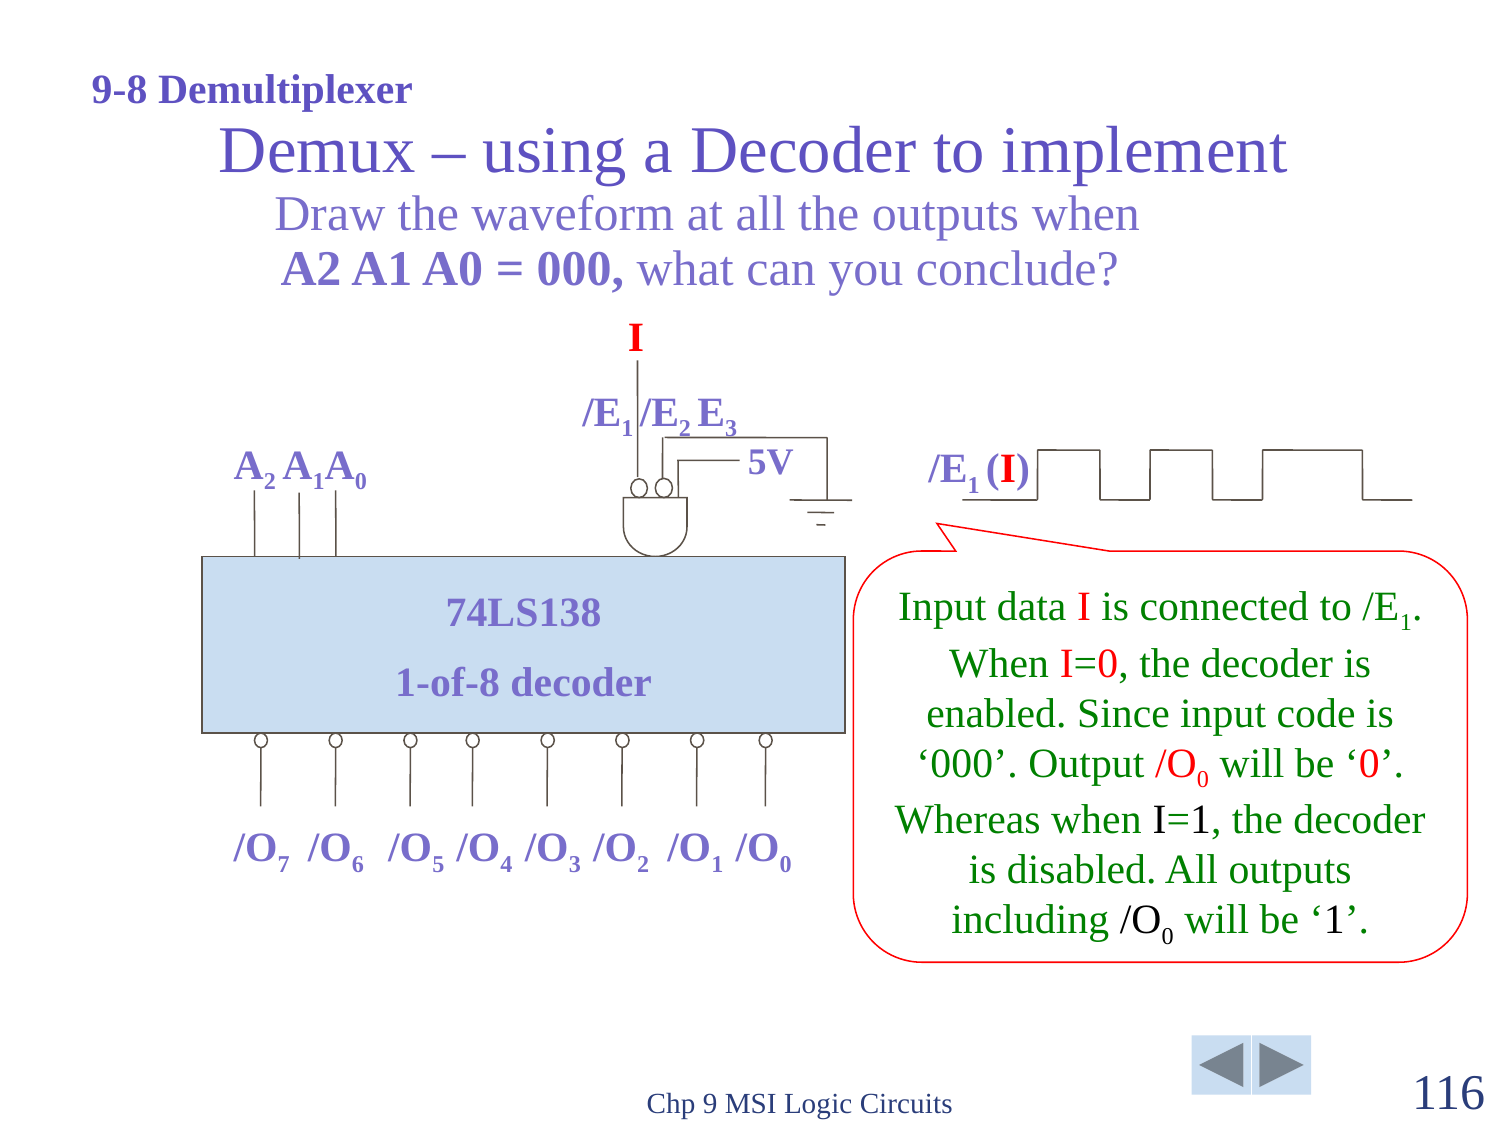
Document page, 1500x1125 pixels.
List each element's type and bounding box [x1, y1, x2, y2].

slide_number [1350, 1052, 1500, 1125]
text_box [912, 433, 1413, 500]
title [116, 104, 1392, 192]
footer [562, 1052, 1038, 1125]
text_box [202, 302, 1468, 963]
text_box [76, 54, 449, 120]
text_box [274, 206, 1179, 292]
